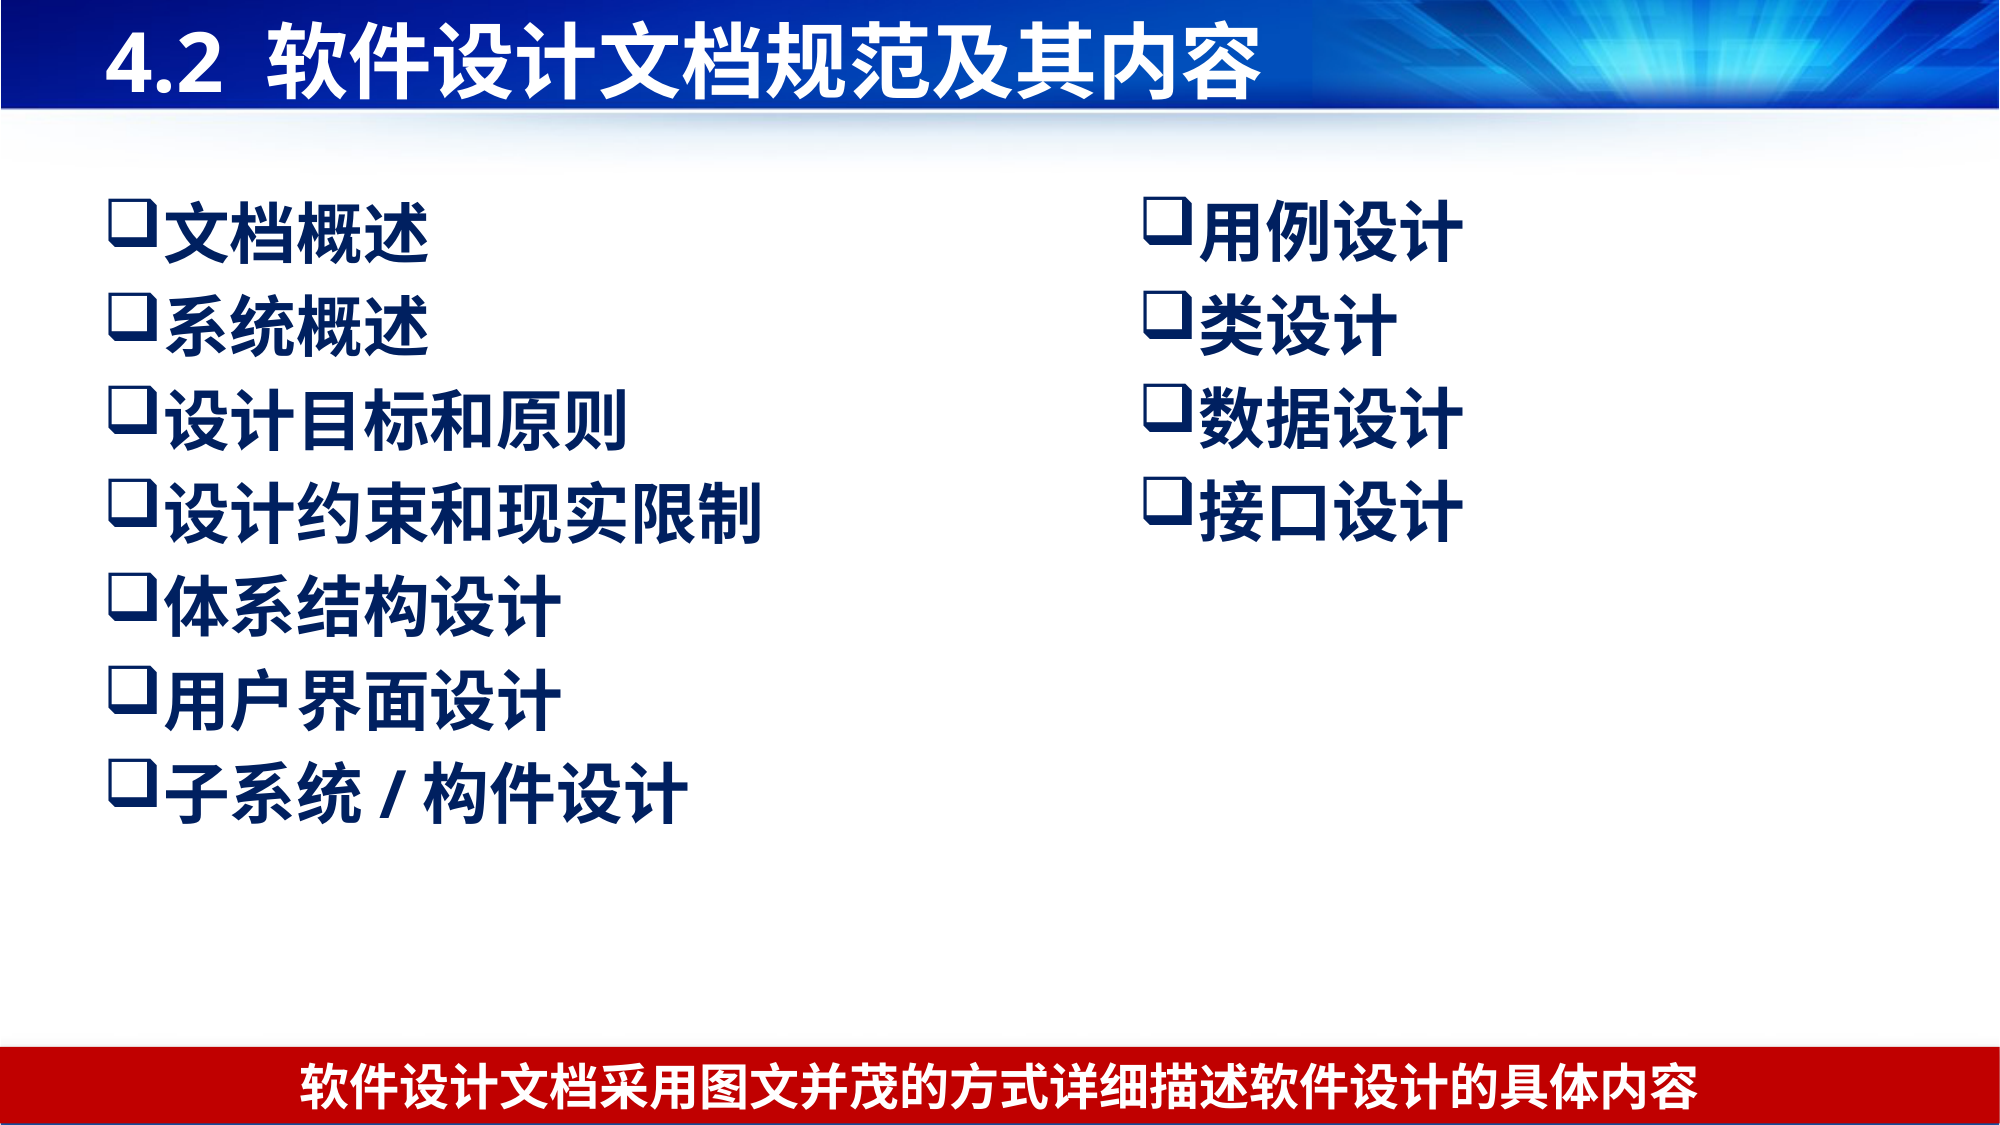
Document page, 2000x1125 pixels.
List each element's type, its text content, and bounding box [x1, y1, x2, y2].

picture [1, 0, 1999, 1046]
text_box 软件设计文档采用图文并茂的方式详细描述软件设计的具体内容 [0, 1046, 2000, 1124]
list 文档概述 系统概述 设计目标和原则 设计约束和现实限制 体系结构设计 用户界面设计 子系统/构件设计 [88, 184, 894, 1012]
text_box 用例设计 类设计 数据设计 接口设计 [1123, 182, 1929, 1010]
title 4.2 软件设计文档规范及其内容 [90, 1, 1880, 118]
